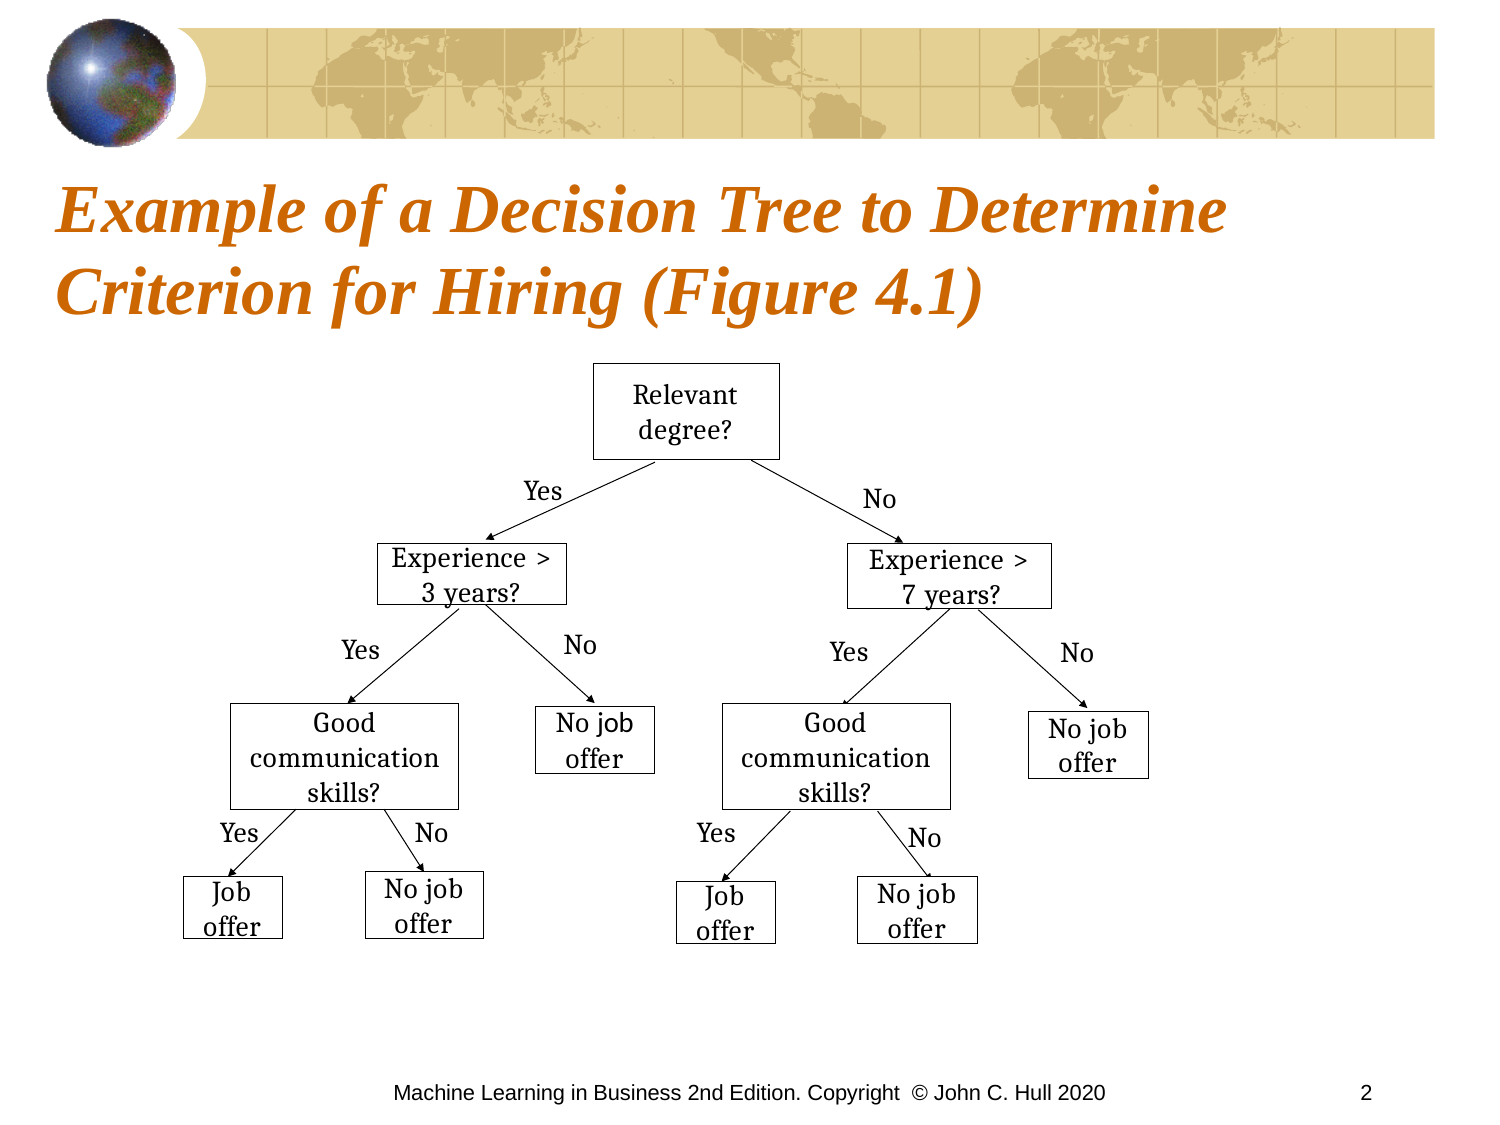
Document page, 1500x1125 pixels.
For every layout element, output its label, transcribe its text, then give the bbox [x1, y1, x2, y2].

picture [182, 362, 1152, 965]
slide_number 2 [1074, 1037, 1388, 1113]
picture [42, 14, 190, 151]
footer Machine Learning in Business 2nd Edition. Copyright © John C. Hull 2020 [299, 1037, 1074, 1113]
title Example of a Decision Tree to Determine Criterion for Hiring (Figure 4.1) [40, 152, 1316, 341]
